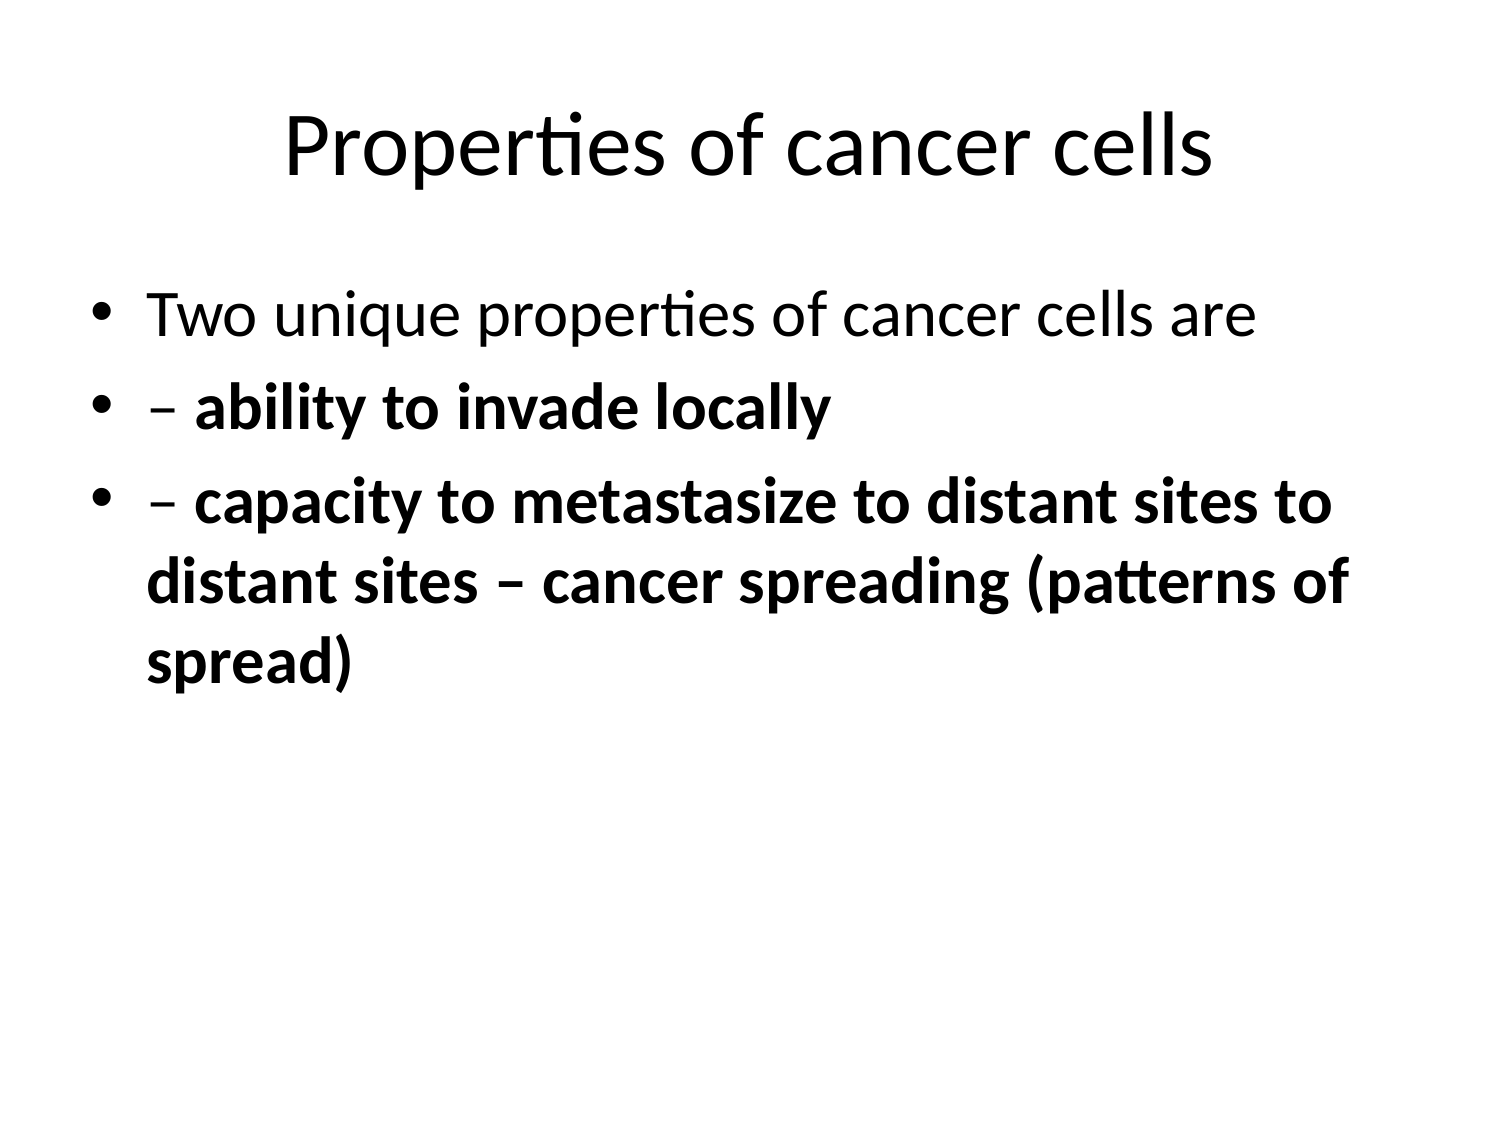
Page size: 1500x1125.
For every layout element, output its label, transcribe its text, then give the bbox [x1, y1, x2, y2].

list Two unique properties of cancer cells are – ability to invade locally – capacity to metastasize to distant sites to distant sites – cancer spreading (patterns of spread) [75, 262, 1425, 1005]
title Properties of cancer cells [75, 45, 1425, 233]
